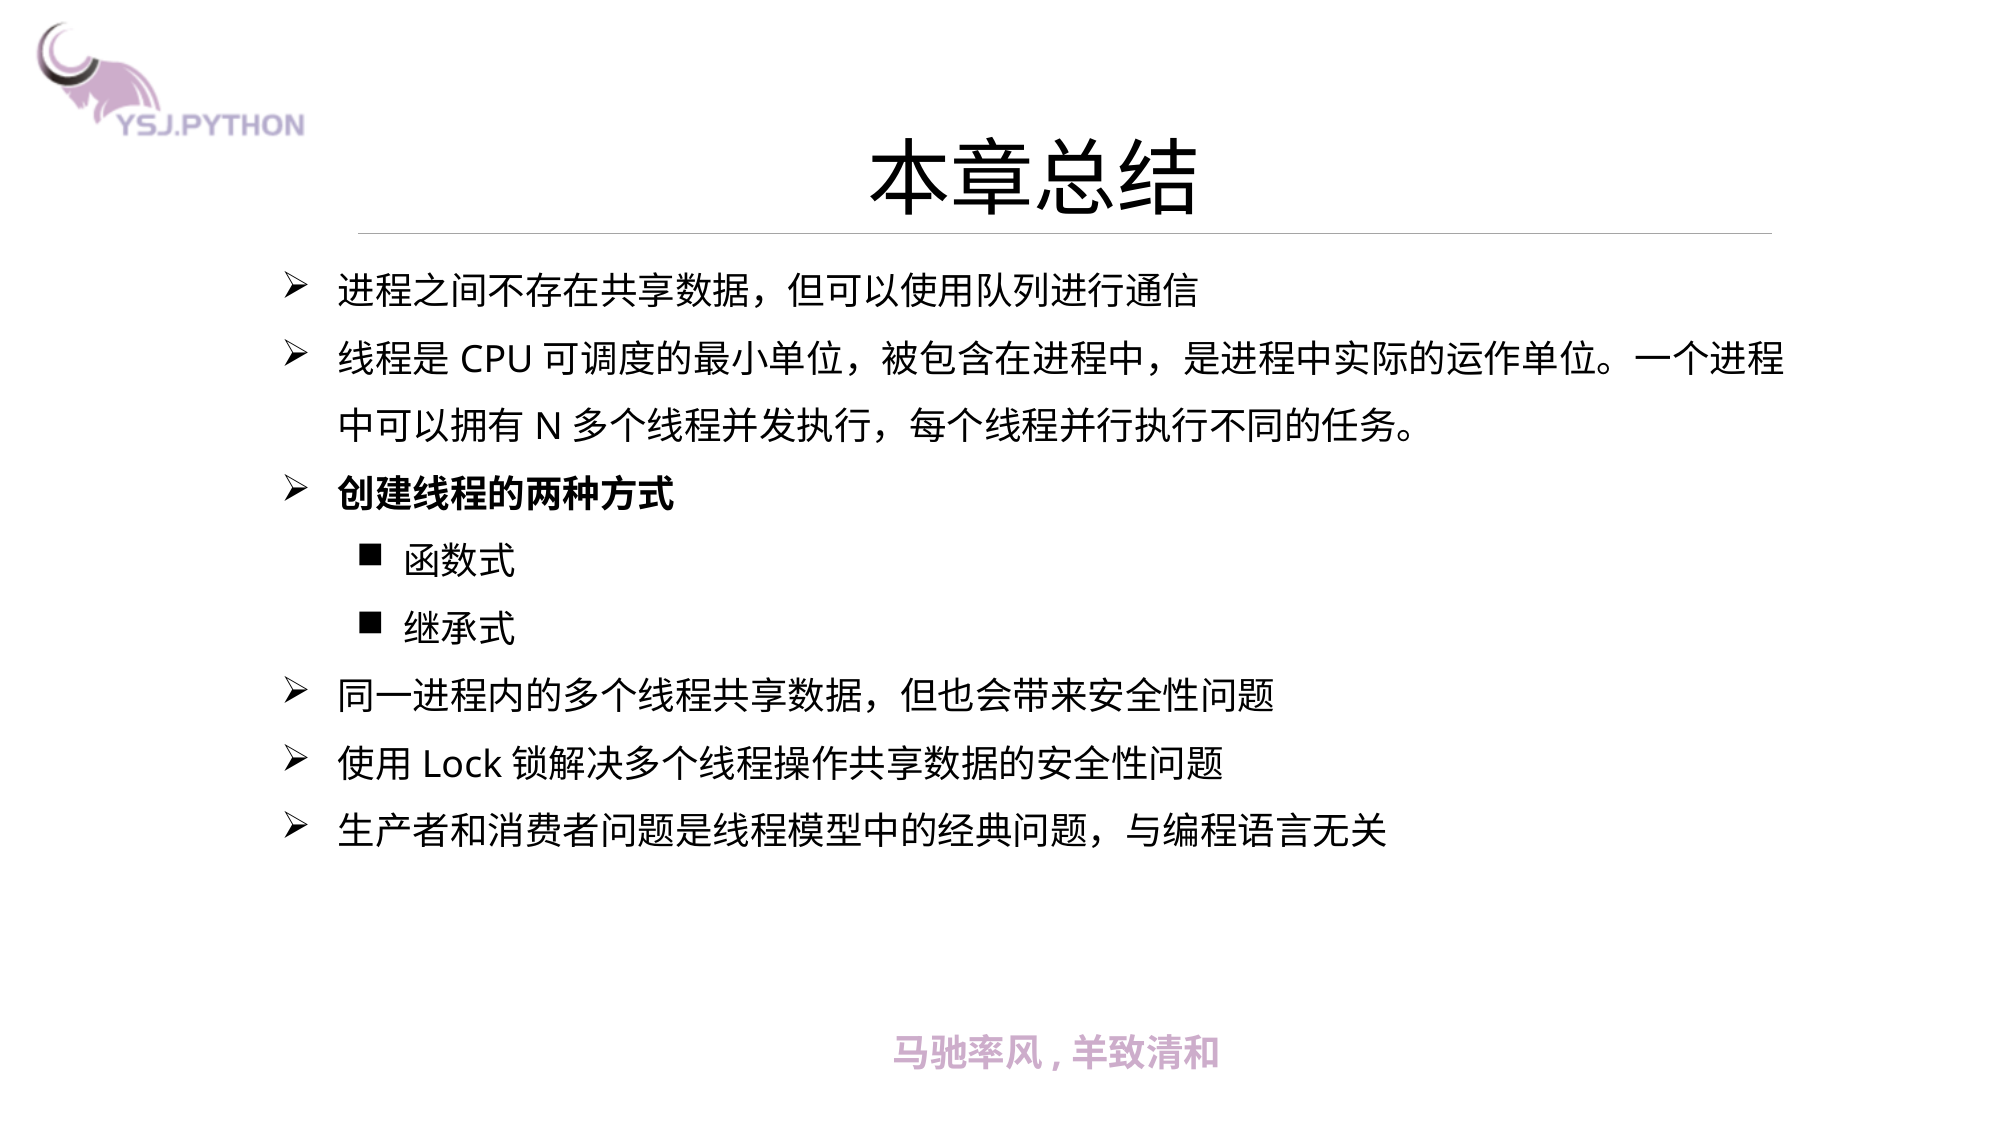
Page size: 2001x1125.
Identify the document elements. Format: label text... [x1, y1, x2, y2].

text_box 进程之间不存在共享数据，但可以使用队列进行通信 线程是CPU可调度的最小单位，被包含在进程中，是进程中实际的运作单位。一个进程中可以拥有N多个线程并发执行，每个线程并行执行不同的任务。 创建线程的两种方式 函数式 继承式 同一进程内的多个线程共享数据，但也会带来安全性问题 使用Lock锁解决多个线程操作共享数据的安全性问题 生产者和消费者问题是线程模型中的经典问题，与编程语言无关 [266, 237, 1800, 927]
text_box 本章总结 [852, 117, 1216, 233]
picture [0, 0, 346, 159]
text_box 马驰率风,羊致清和 [877, 1021, 1305, 1082]
